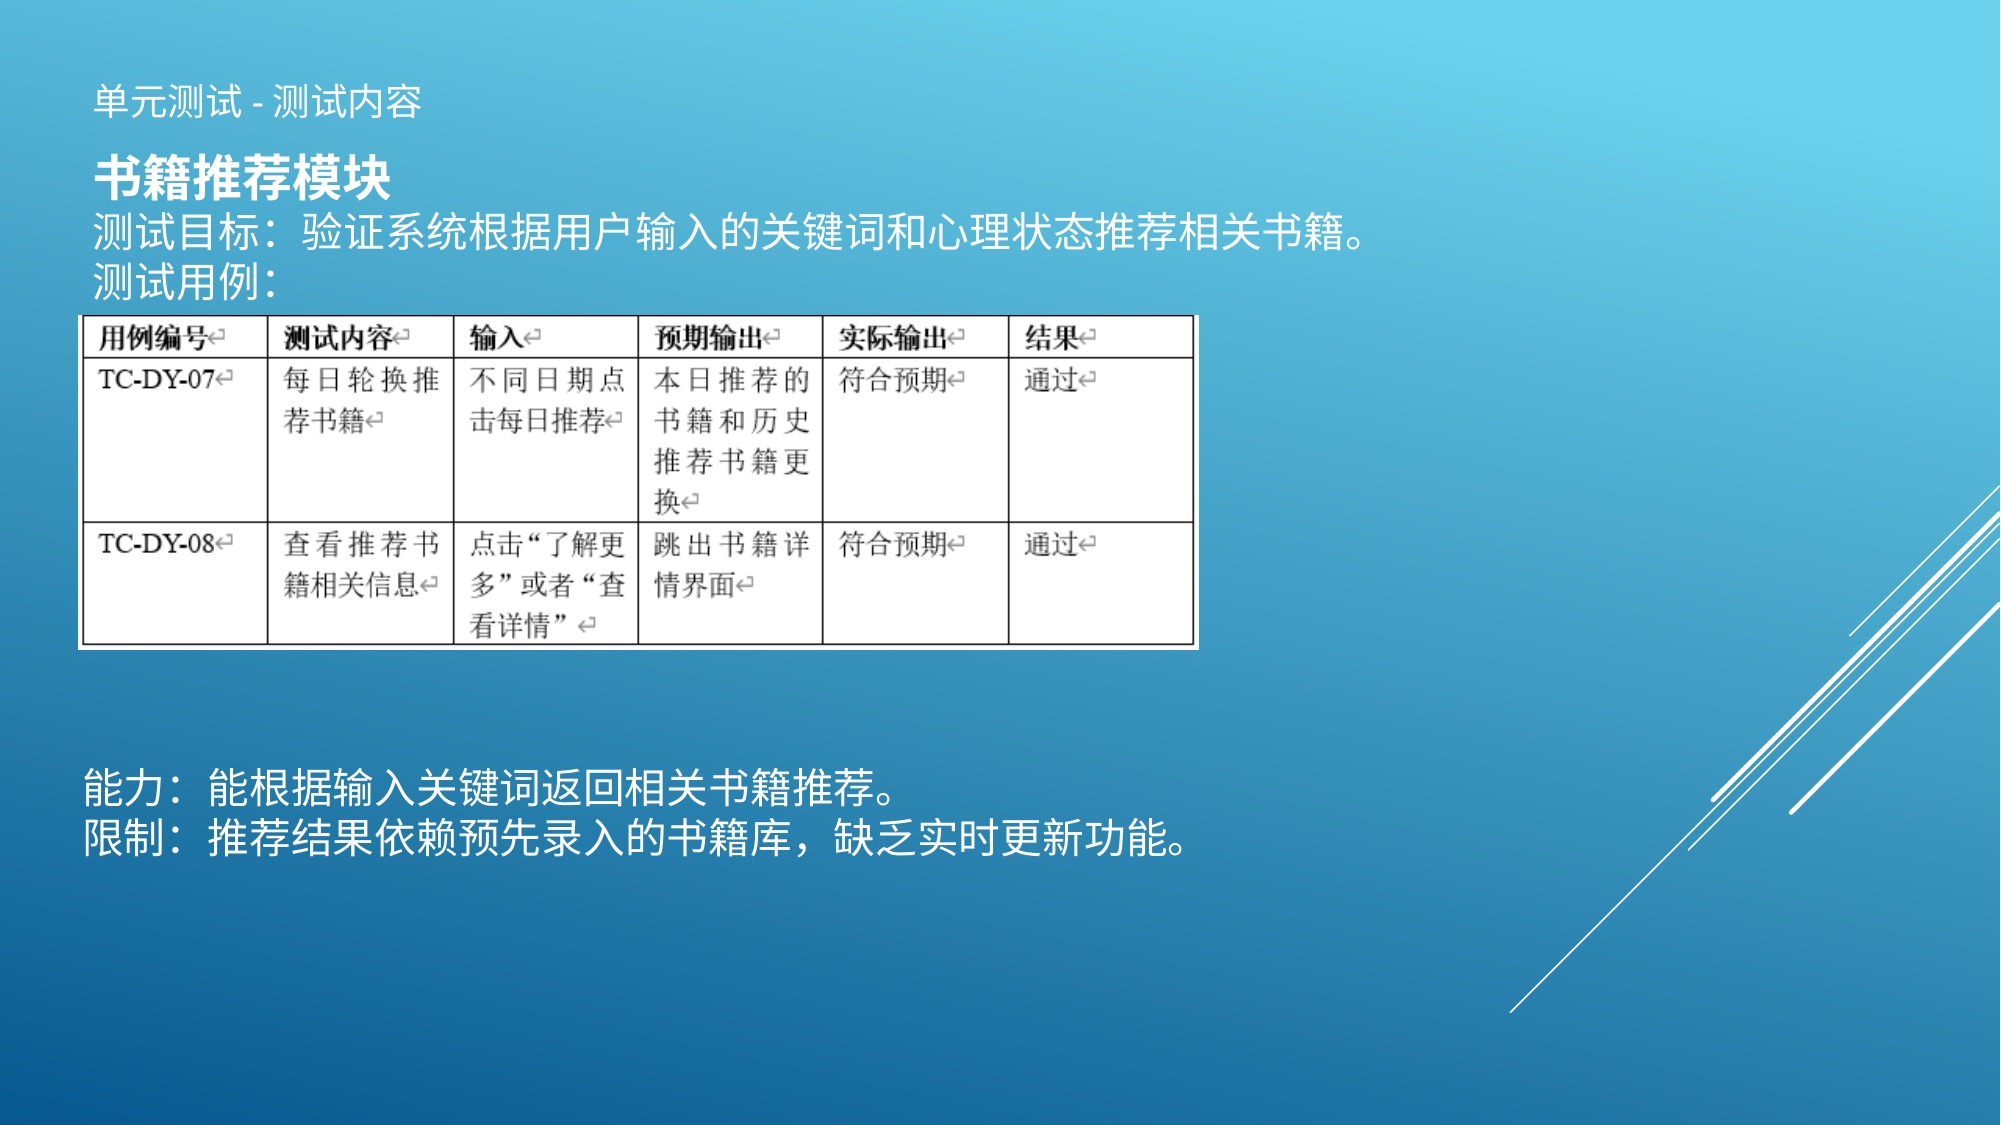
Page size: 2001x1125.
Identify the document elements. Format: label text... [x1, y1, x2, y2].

text_box 能力：能根据输入关键词返回相关书籍推荐。 限制：推荐结果依赖预先录入的书籍库，缺乏实时更新功能。 [67, 754, 1364, 919]
picture [77, 315, 1199, 650]
text_box 单元测试-测试内容 [78, 70, 1851, 131]
text_box 书籍推荐模块 测试目标：验证系统根据用户输入的关键词和心理状态推荐相关书籍。 测试用例： [78, 138, 1874, 314]
